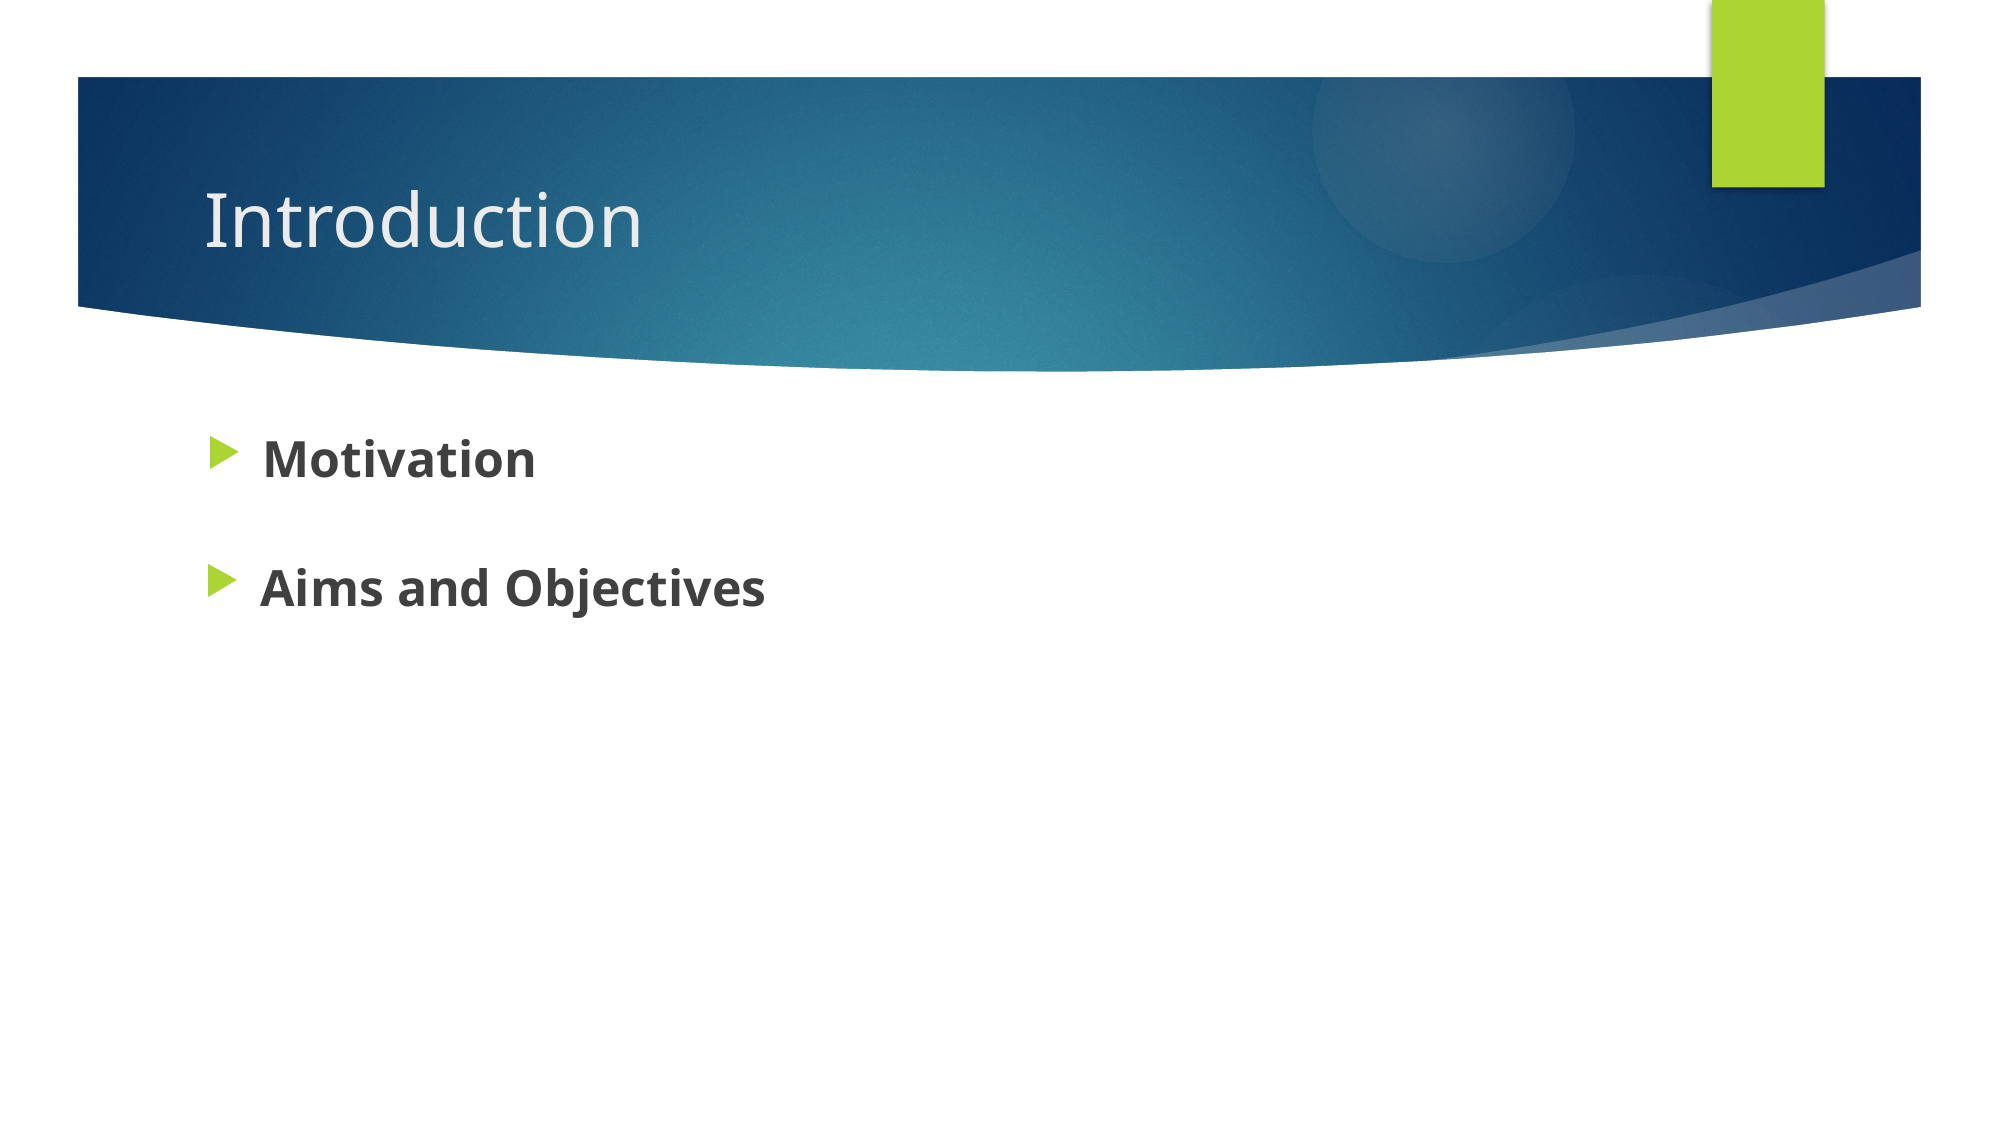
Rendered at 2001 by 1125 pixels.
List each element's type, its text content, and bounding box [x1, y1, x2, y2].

text_box Motivation [191, 420, 909, 534]
list Aims and Objectives [189, 548, 1509, 659]
title Introduction [189, 159, 1627, 276]
